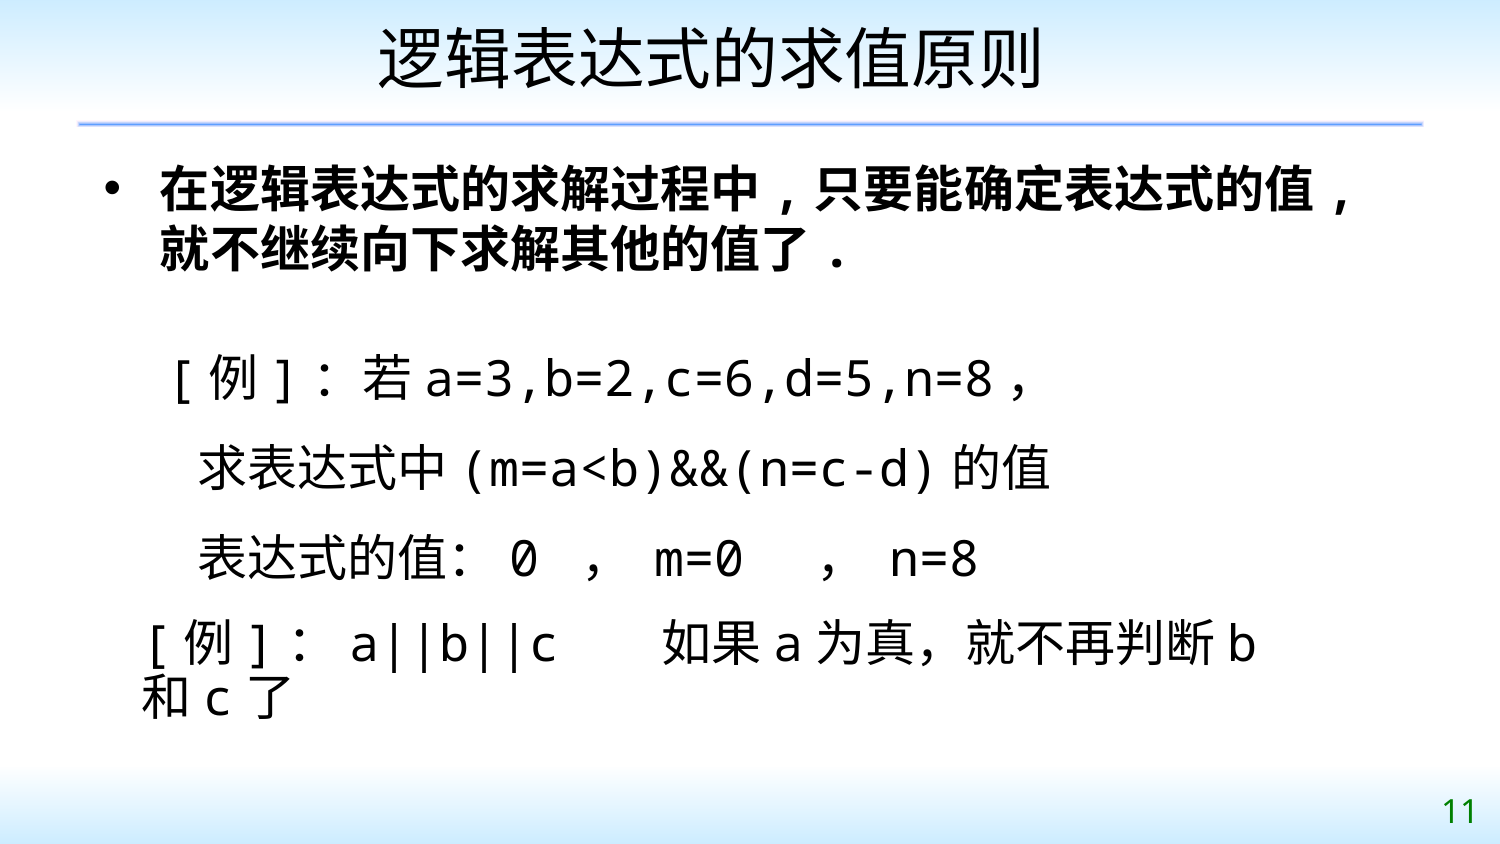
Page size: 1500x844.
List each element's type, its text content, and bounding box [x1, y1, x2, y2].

text_box [例]：若a=3,b=2,c=6,d=5,n=8， 求表达式中(m=a<b)&&(n=c-d)的值 表达式的值：0 ， m=0 ， n=8 [91, 309, 1332, 595]
text_box 逻辑表达式的求值原则 [363, 18, 1061, 106]
text_box [例]：a||b||c 如果a为真，就不再判断b和c了 [127, 610, 1297, 734]
slide_number 11 [1099, 782, 1495, 824]
list 在逻辑表达式的求解过程中,只要能确定表达式的值,就不继续向下求解其他的值了. [88, 150, 1388, 304]
